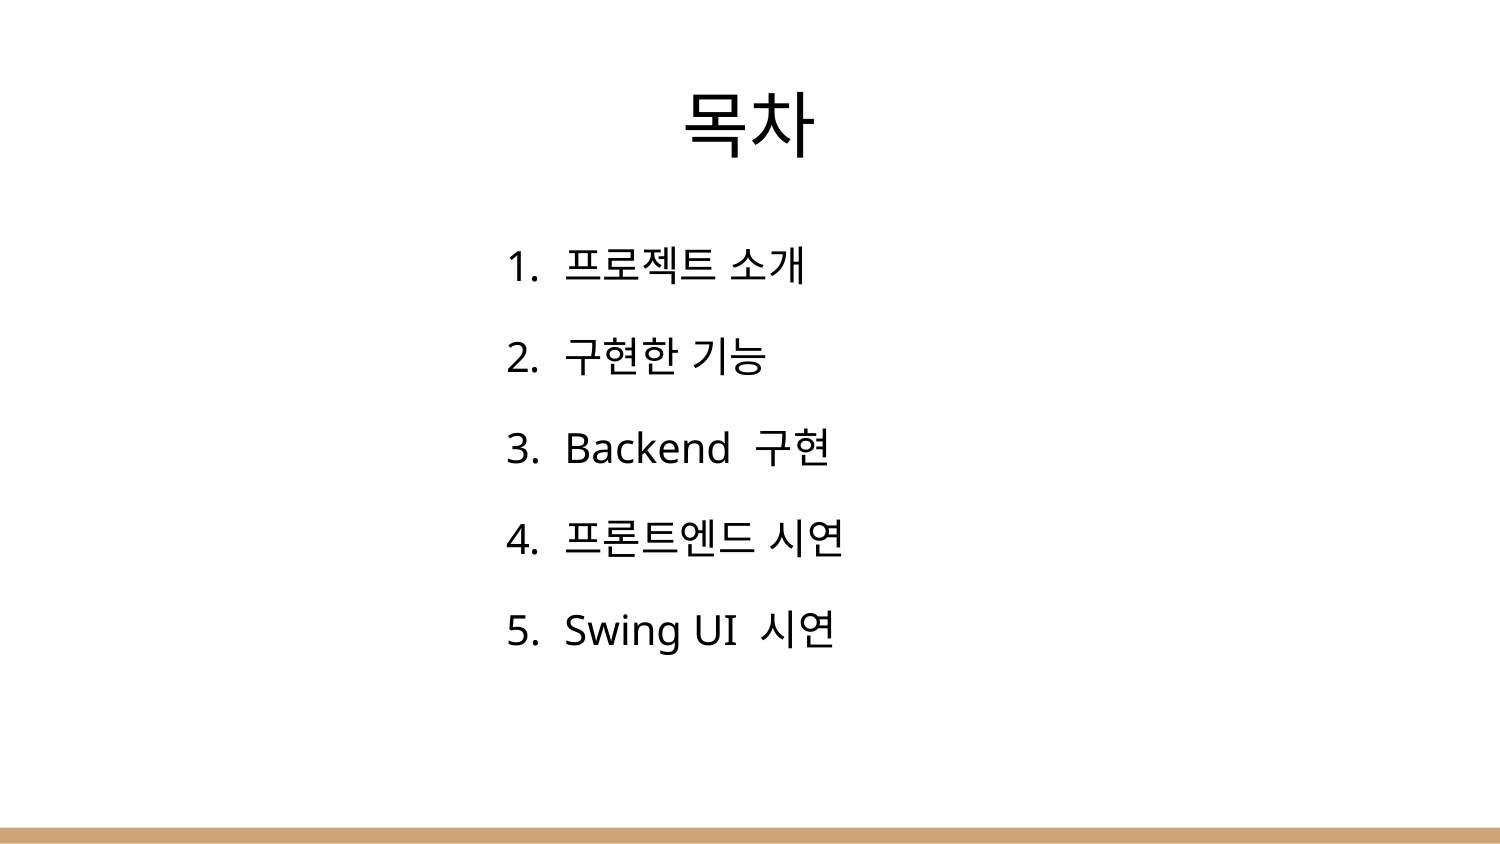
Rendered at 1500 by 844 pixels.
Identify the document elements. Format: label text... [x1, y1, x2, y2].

list 프로젝트 소개 구현한 기능 Backend 구현 프론트엔드 시연 Swing UI 시연 [474, 188, 1026, 739]
title 목차 [51, 51, 1449, 189]
